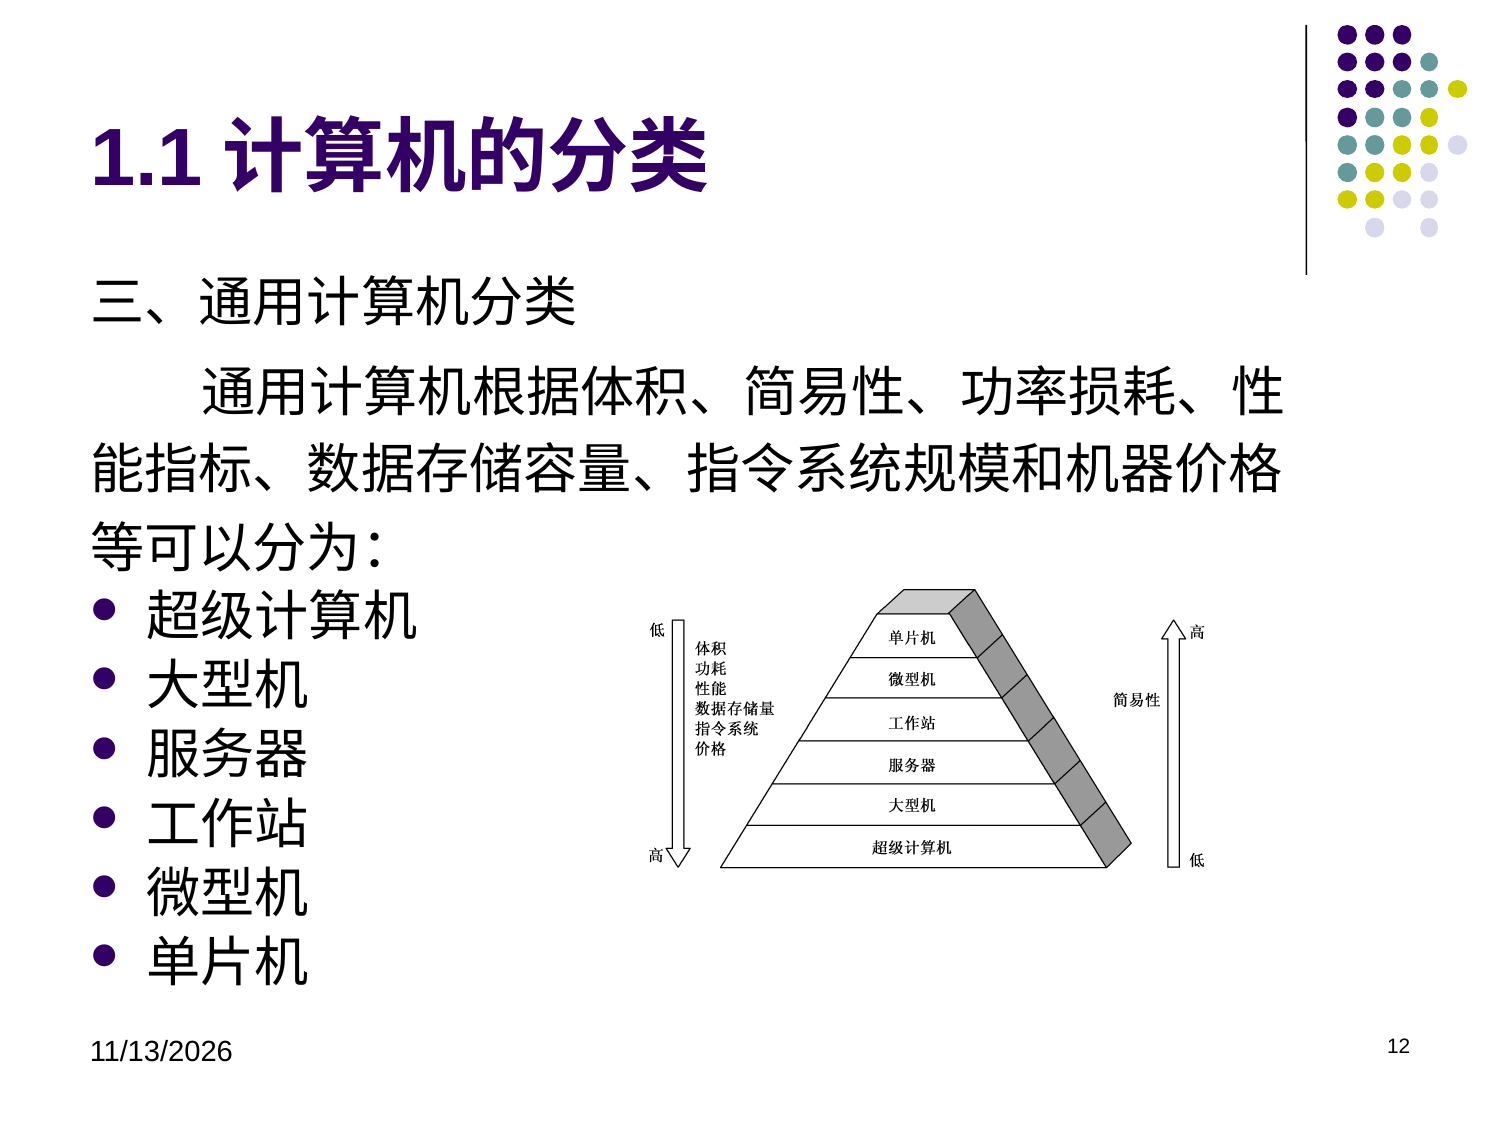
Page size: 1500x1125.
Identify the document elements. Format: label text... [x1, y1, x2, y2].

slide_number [75, 1025, 425, 1100]
list 三、通用计算机分类 通用计算机根据体积、简易性、功率损耗、性能指标、数据存储容量、指令系统规模和机器价格等可以分为： 超级计算机 大型机 服务器 工作站 微型机 单片机 [75, 267, 1317, 1006]
title 1.1计算机的分类 [75, 54, 1313, 209]
slide_number 12 [1074, 1024, 1426, 1101]
picture [631, 573, 1222, 877]
